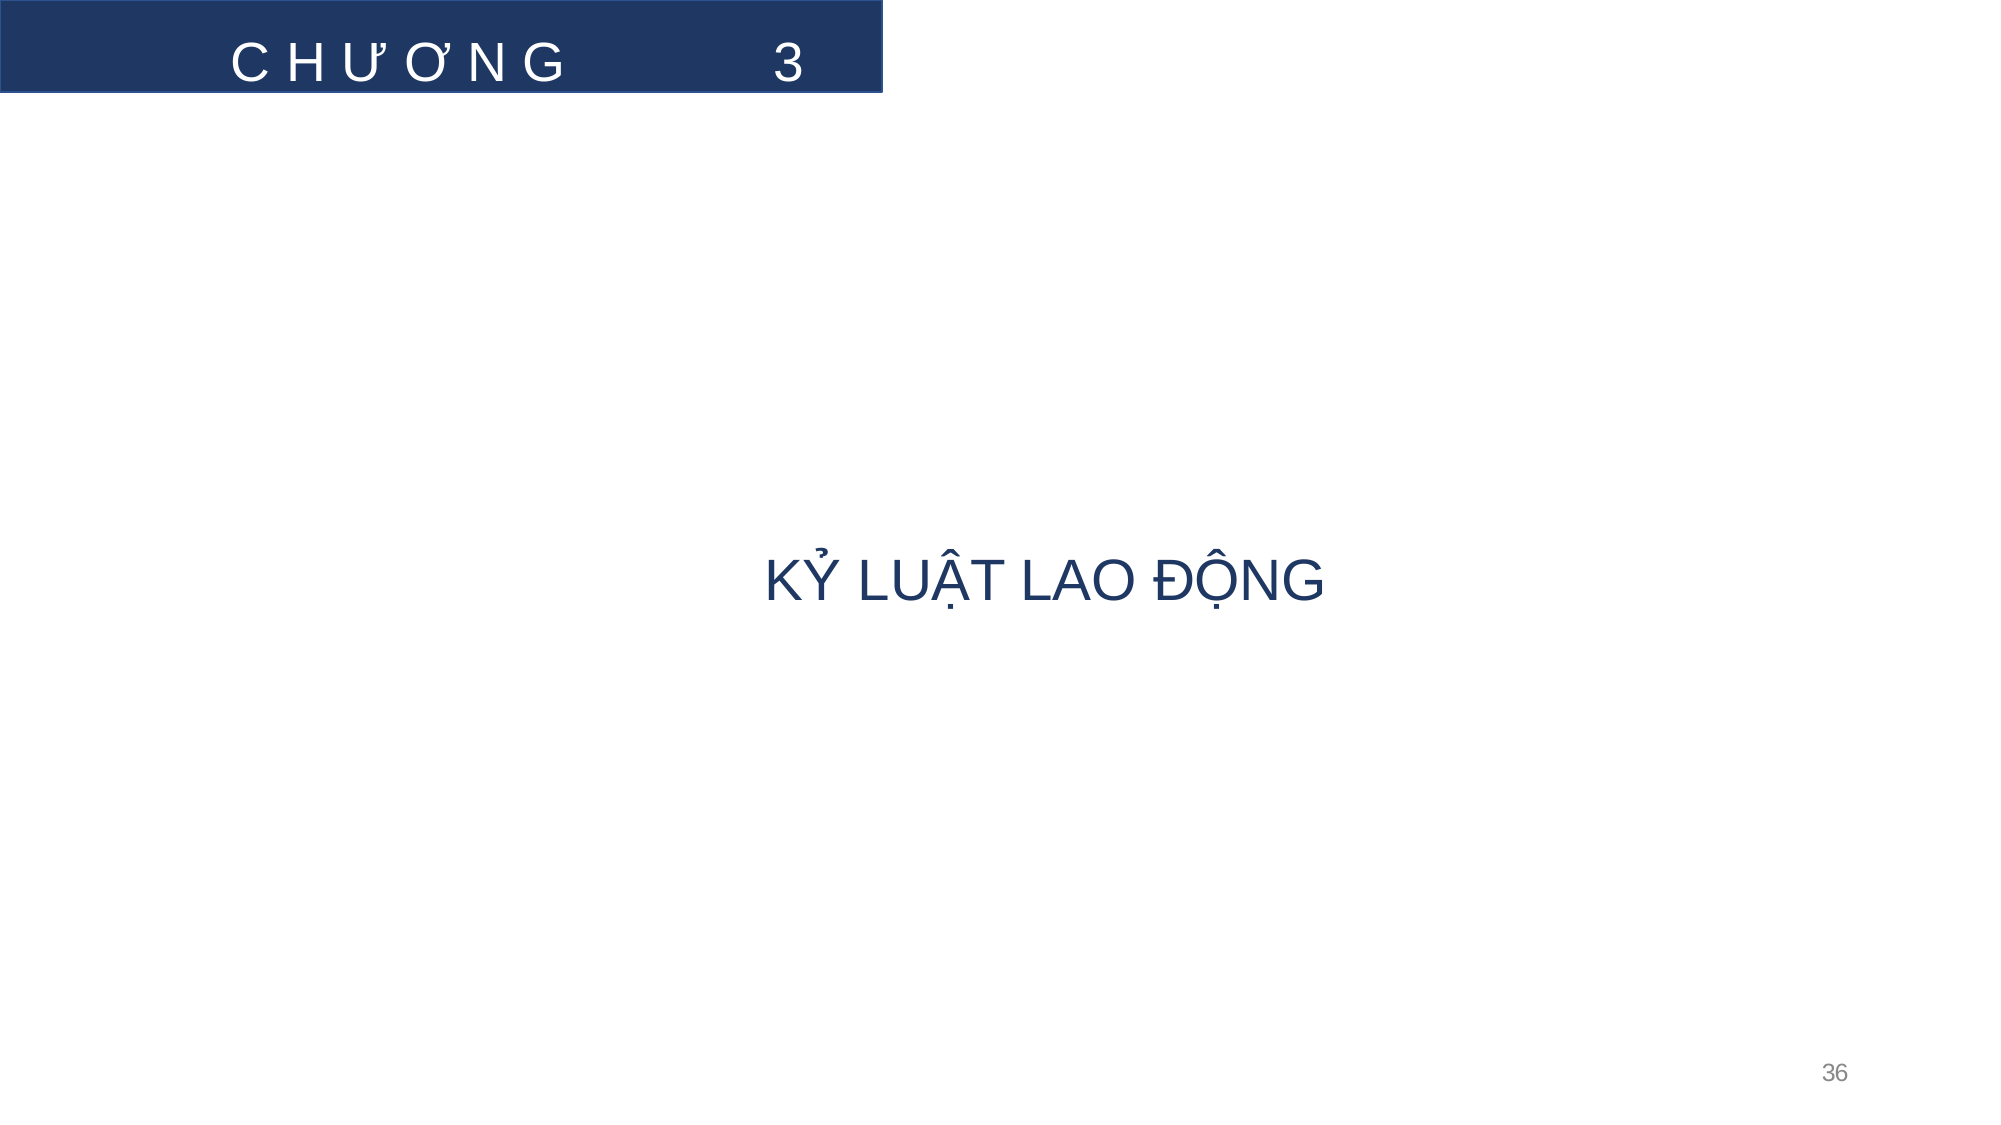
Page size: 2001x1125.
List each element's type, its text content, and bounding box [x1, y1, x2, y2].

text_box KỶ LUẬT LAO ĐỘNG [762, 539, 1332, 612]
slide_number 36 [1817, 1060, 1852, 1125]
text_box C H Ư Ơ N G 3 [0, 0, 883, 93]
